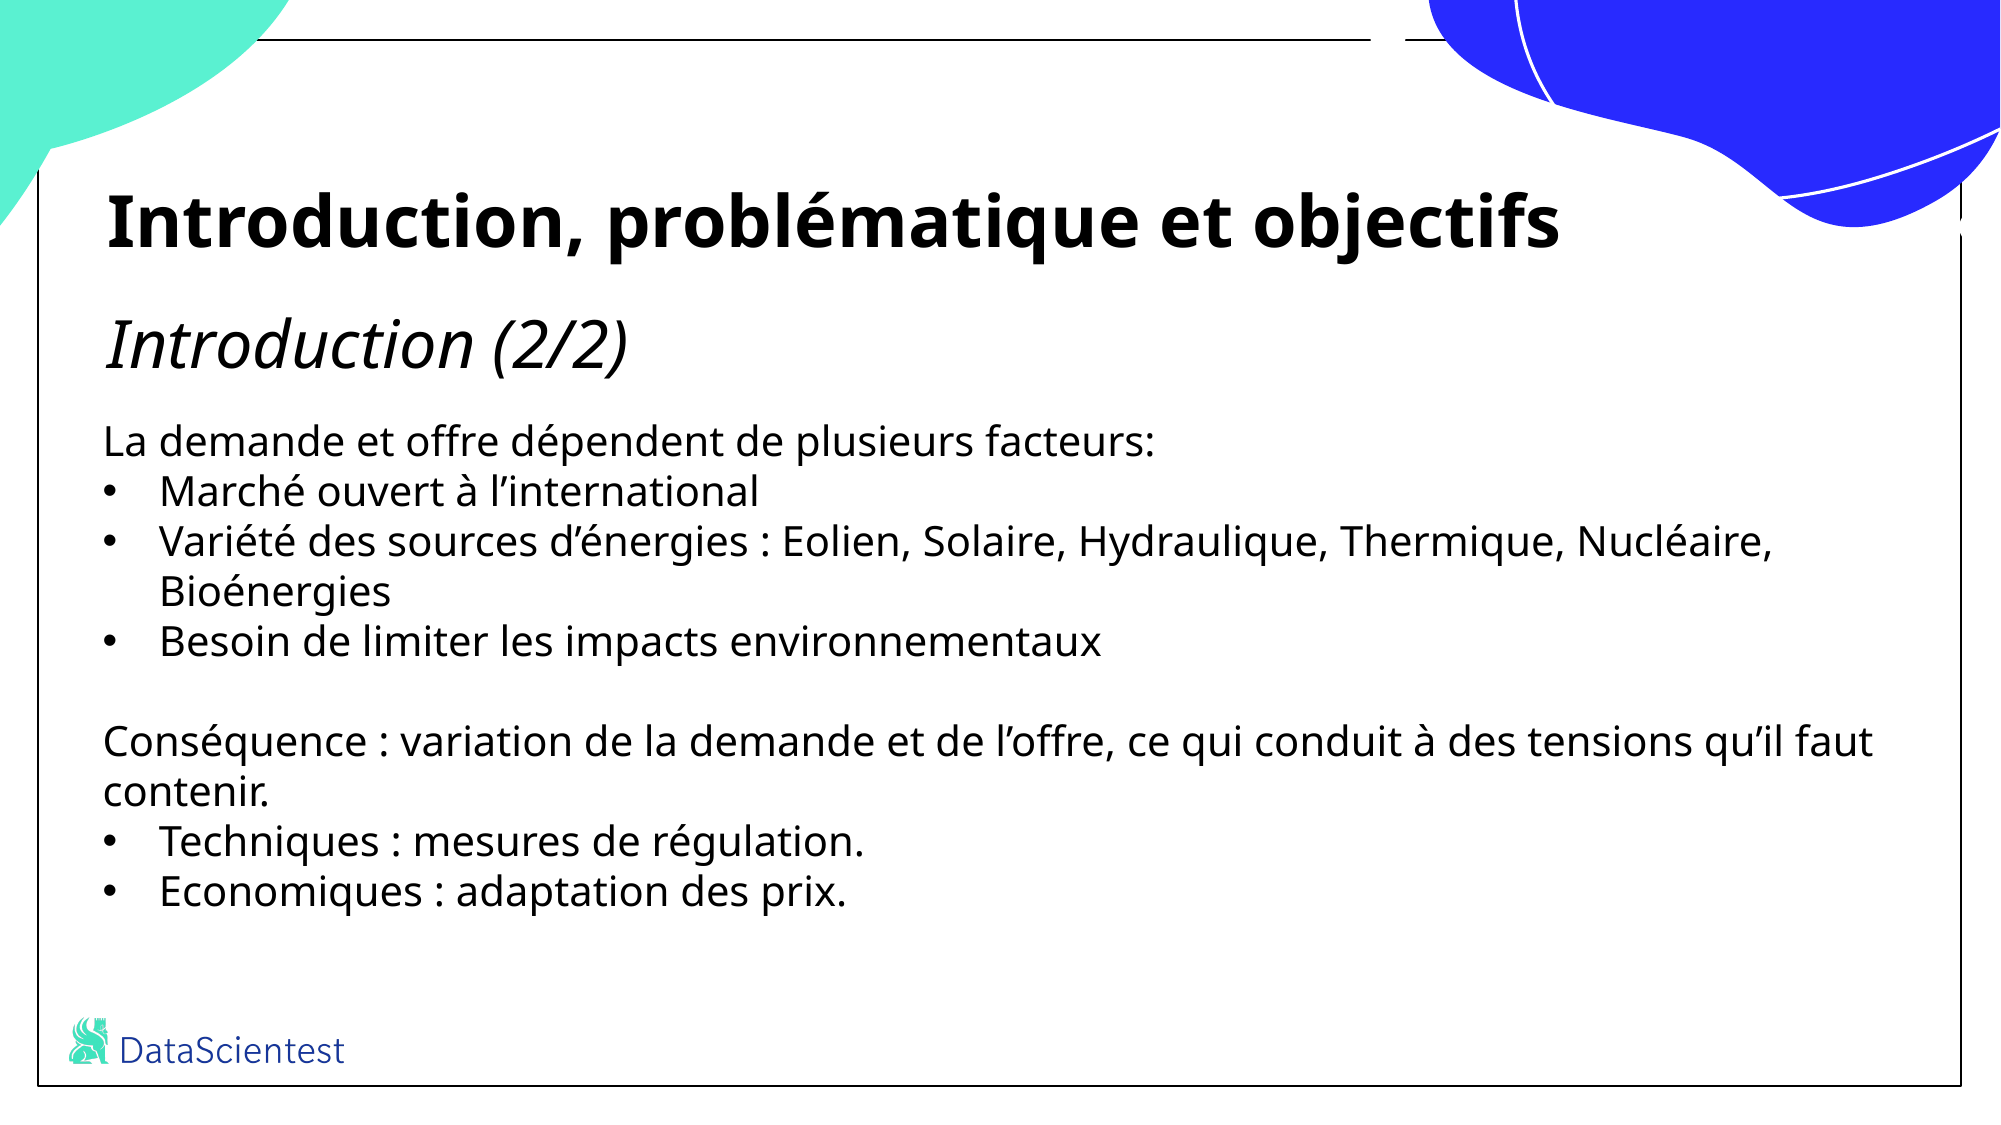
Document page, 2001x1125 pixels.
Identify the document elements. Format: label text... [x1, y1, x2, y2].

title Introduction, problématique et objectifs Introduction (2/2) [87, 111, 1702, 399]
picture [69, 1017, 344, 1064]
text_box La demande et offre dépendent de plusieurs facteurs: Marché ouvert à l’international Variété des sources d’énergies : Eolien, Solaire, Hydraulique, Thermique, Nucléaire, Bioénergies Besoin de limiter les impacts environnementaux Conséquence : variation de la demande et de l’offre, ce qui conduit à des tensions qu’il faut contenir. Techniques : mesures de régulation. Economiques : adaptation des prix. [87, 399, 1908, 980]
